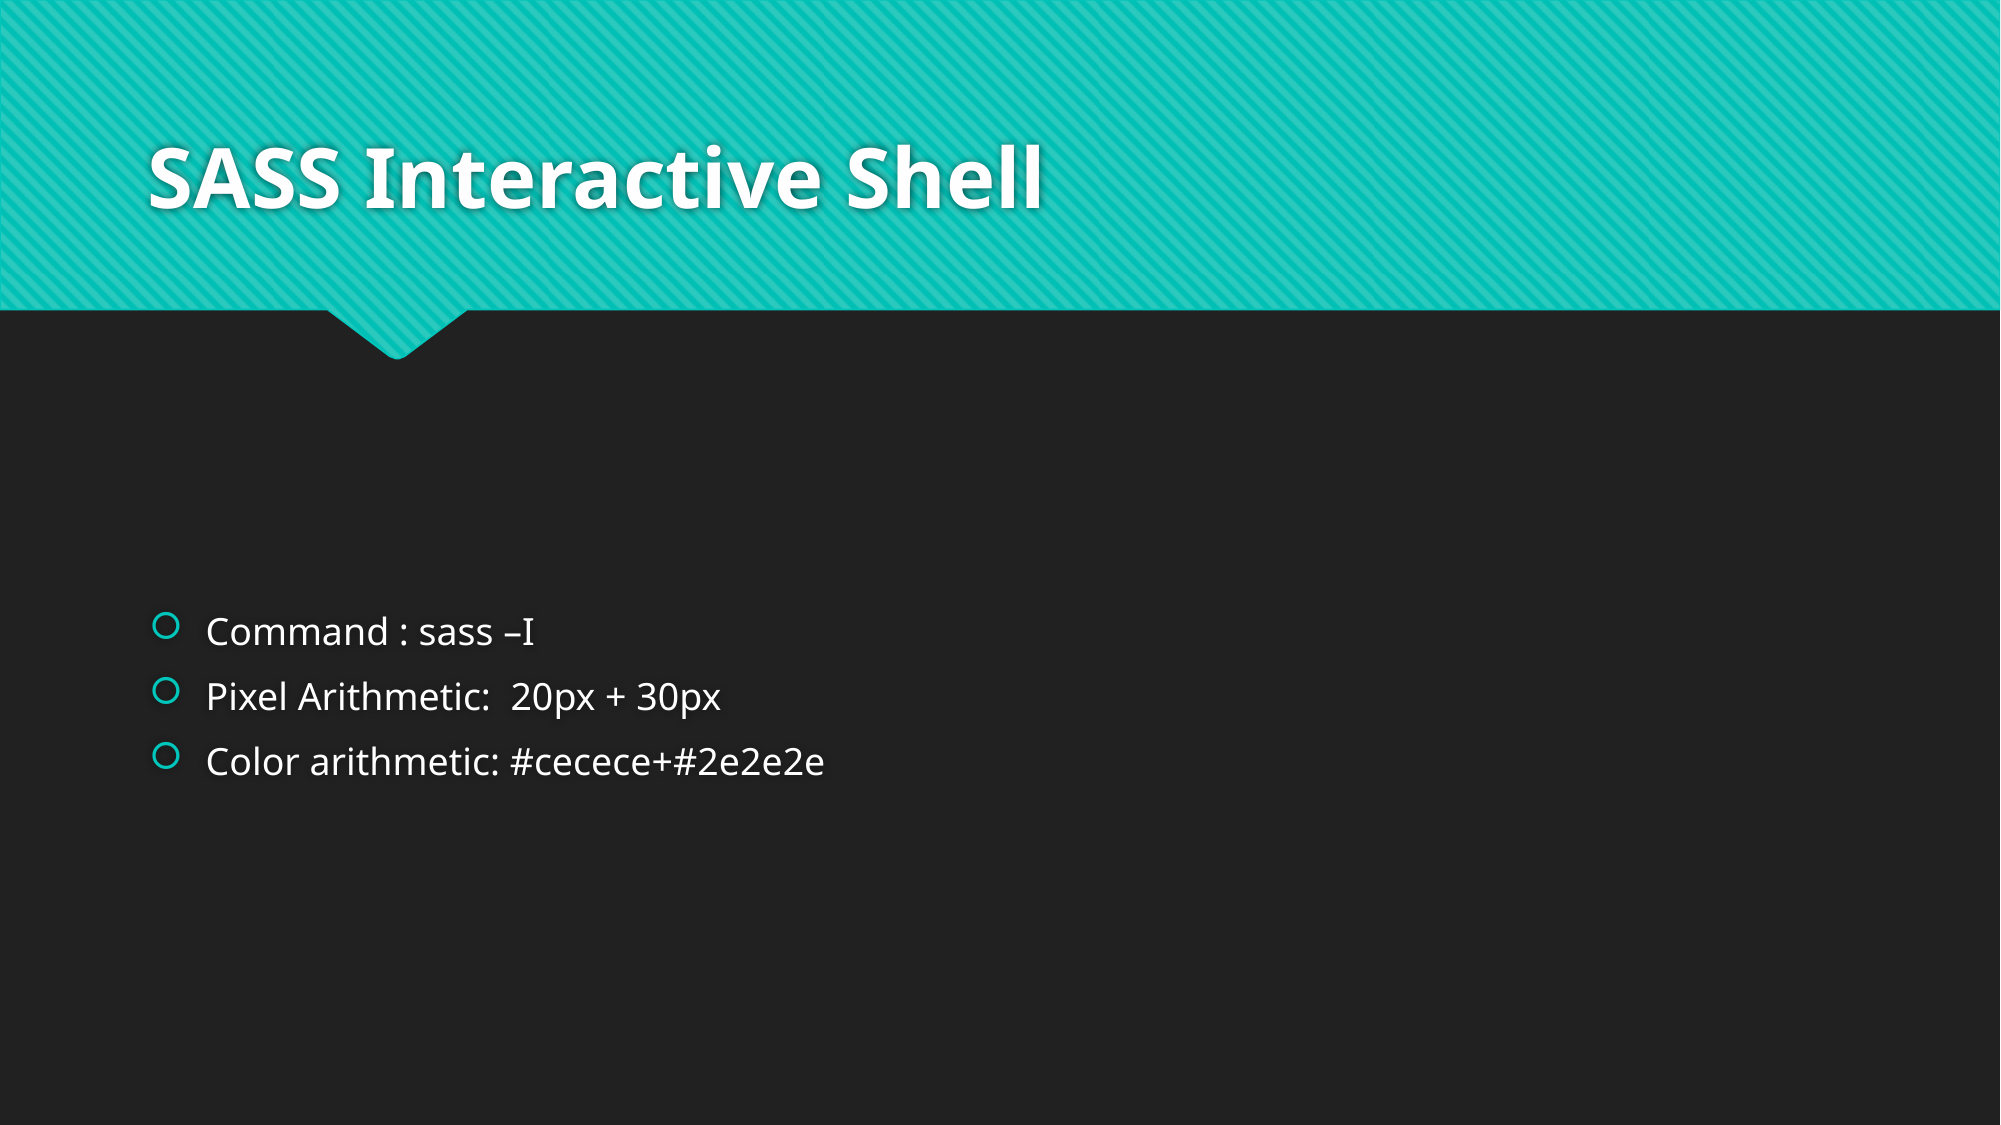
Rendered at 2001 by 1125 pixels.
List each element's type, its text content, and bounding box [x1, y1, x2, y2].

list Command : sass –I Pixel Arithmetic: 20px + 30px Color arithmetic: #cecece+#2e2e2e [134, 364, 1866, 962]
title SASS Interactive Shell [132, 73, 1868, 233]
